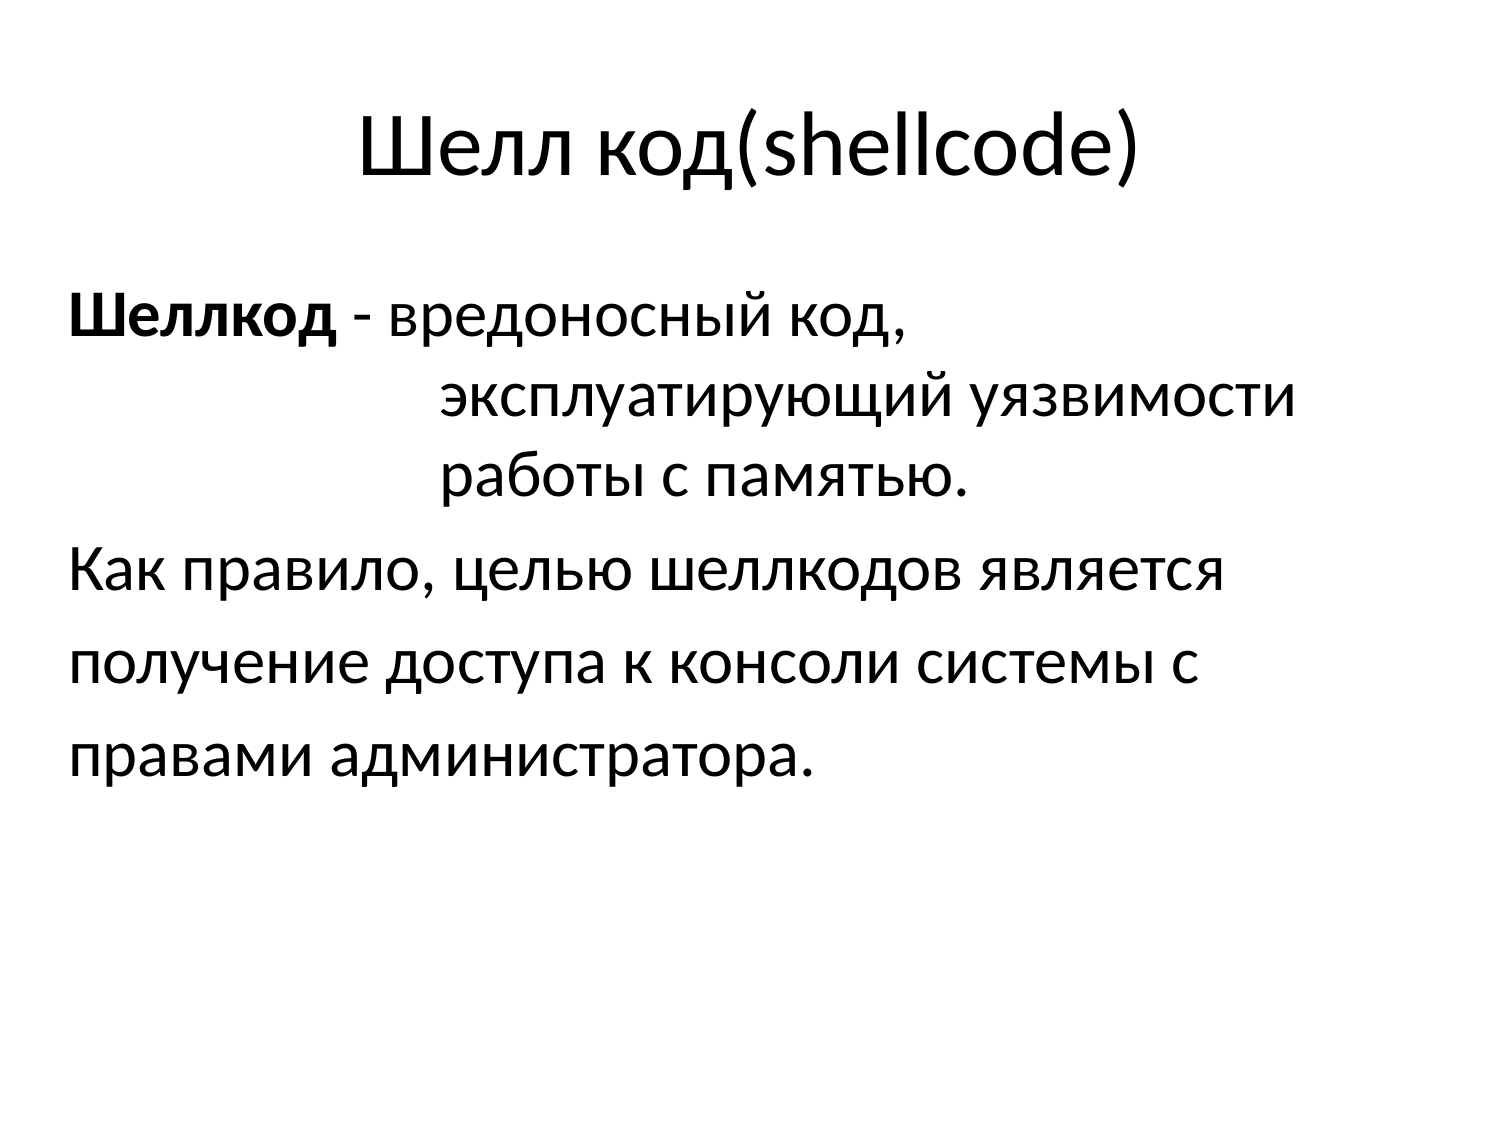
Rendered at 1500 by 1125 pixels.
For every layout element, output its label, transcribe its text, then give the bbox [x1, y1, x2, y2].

list Шеллкод - вредоносный код, эксплуатирующий уязвимости работы с памятью. Как правило, целью шеллкодов является получение доступа к консоли системы с правами администратора. [53, 262, 1425, 1005]
title Шелл код(shellcode) [75, 45, 1425, 233]
